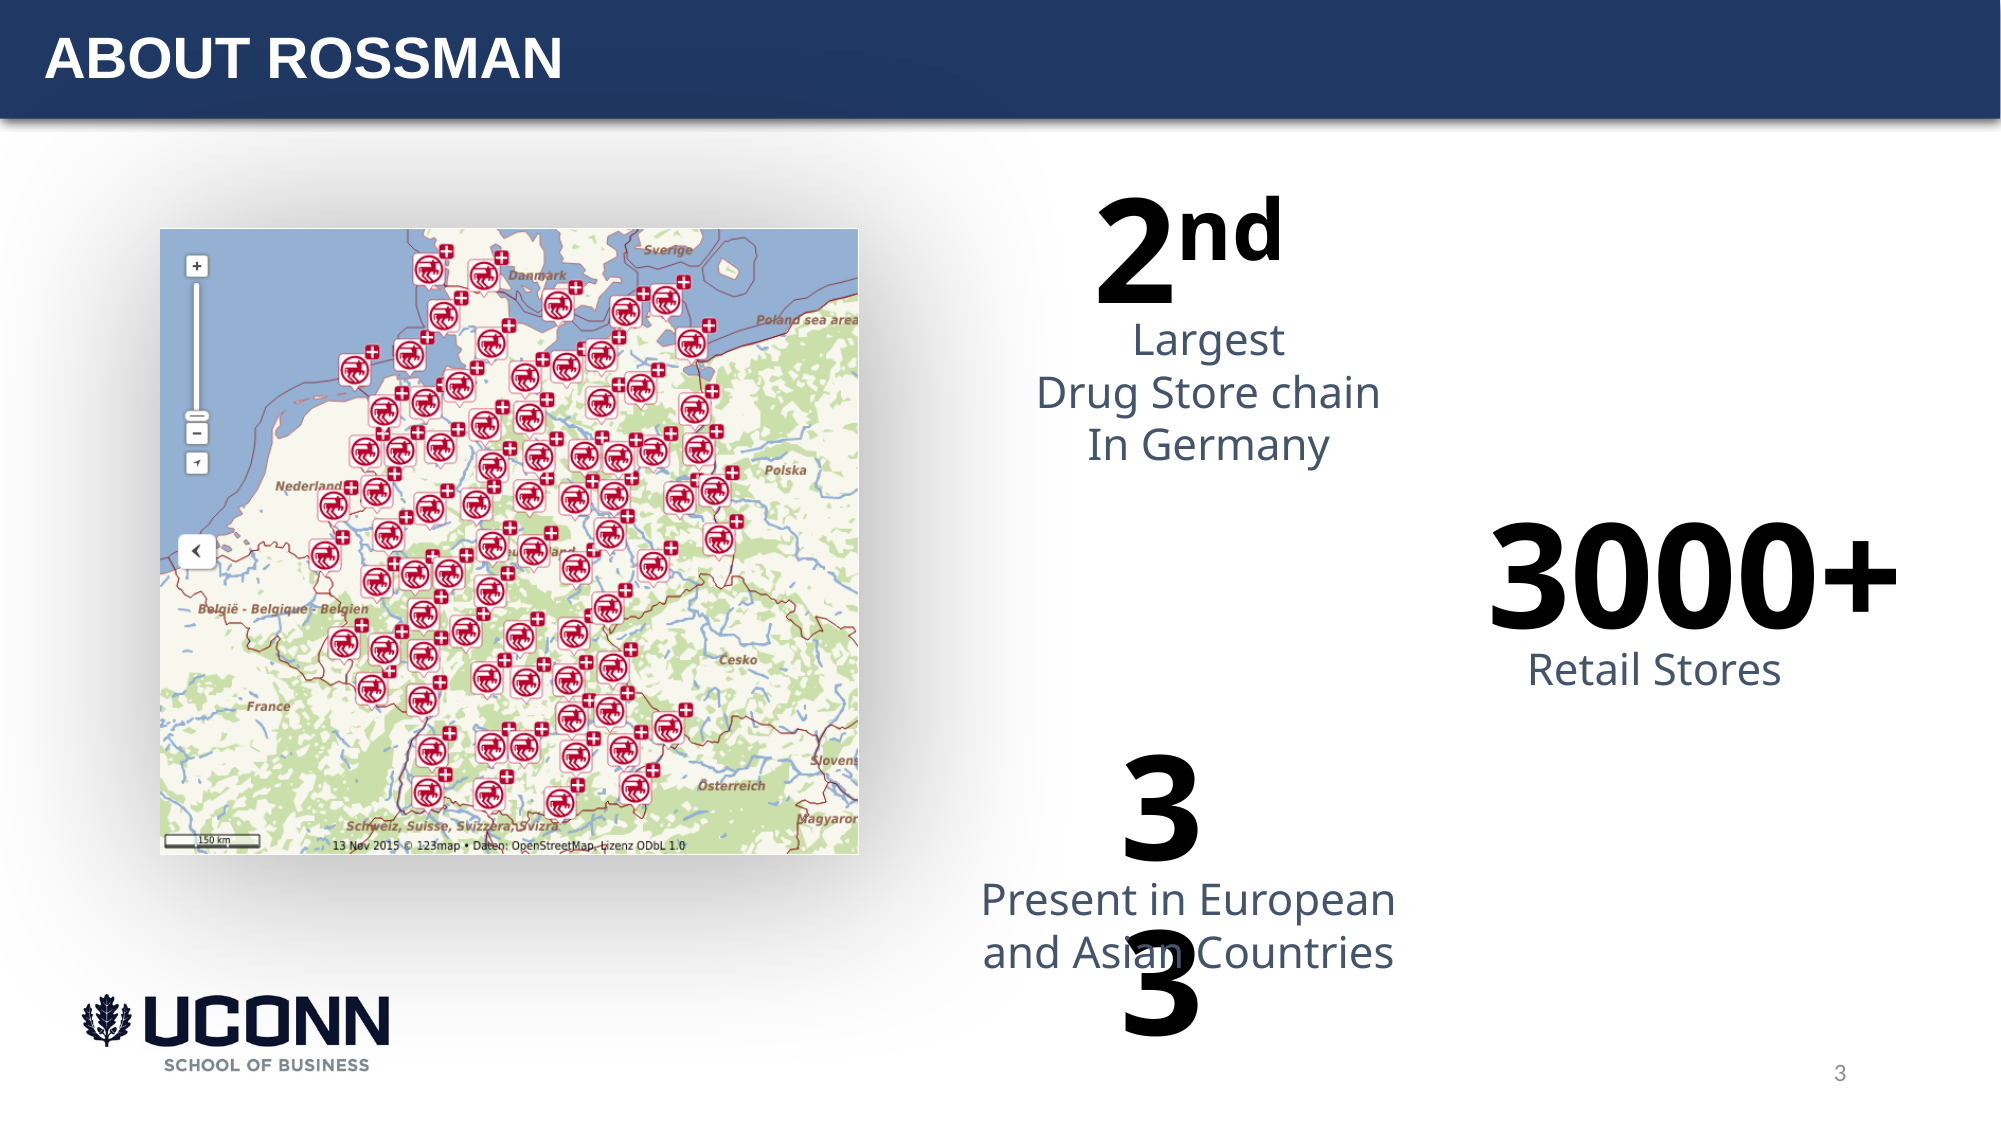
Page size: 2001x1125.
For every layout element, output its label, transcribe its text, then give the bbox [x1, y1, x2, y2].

text_box Retail Stores [1427, 634, 1882, 685]
text_box 3000+ [1472, 475, 1932, 596]
title ABOUT ROSSMAN [28, 0, 1725, 119]
slide_number 3 [1411, 1041, 1862, 1102]
picture [160, 228, 859, 855]
text_box Present in European and Asian Countries [961, 864, 1416, 986]
text_box 2nd [1078, 150, 1348, 272]
text_box Largest Drug Store chain In Germany [1013, 304, 1405, 426]
text_box 33 [1105, 707, 1294, 828]
picture [70, 988, 411, 1079]
